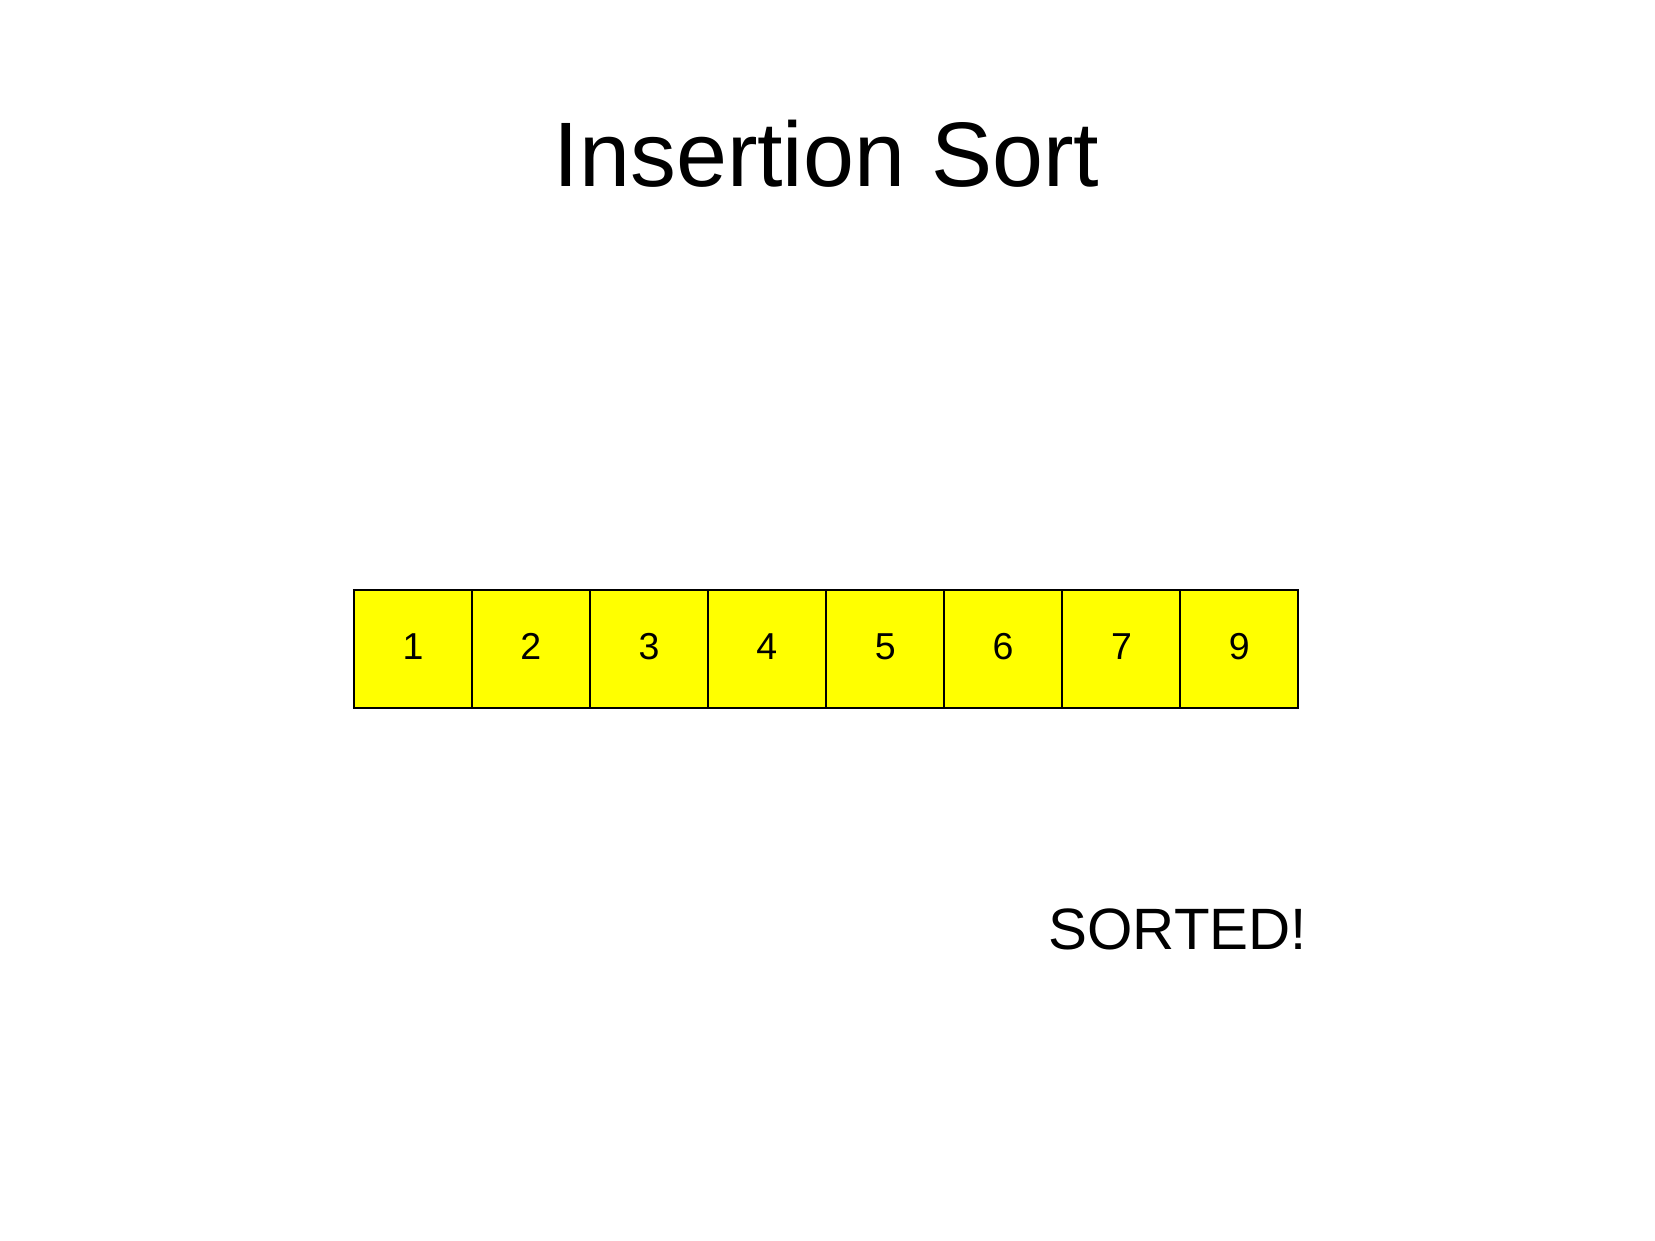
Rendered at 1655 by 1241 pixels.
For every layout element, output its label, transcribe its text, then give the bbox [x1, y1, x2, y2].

table_header 5 [827, 591, 943, 707]
table_header 2 [473, 591, 589, 707]
table_header 6 [945, 591, 1061, 707]
table_header 3 [591, 591, 707, 707]
title Insertion Sort [551, 92, 1102, 303]
table_header 1 [355, 591, 471, 707]
table_header 7 [1063, 591, 1179, 707]
table_header 4 [709, 591, 825, 707]
table_header 9 [1181, 591, 1297, 707]
text_box SORTED! [1046, 888, 1309, 961]
